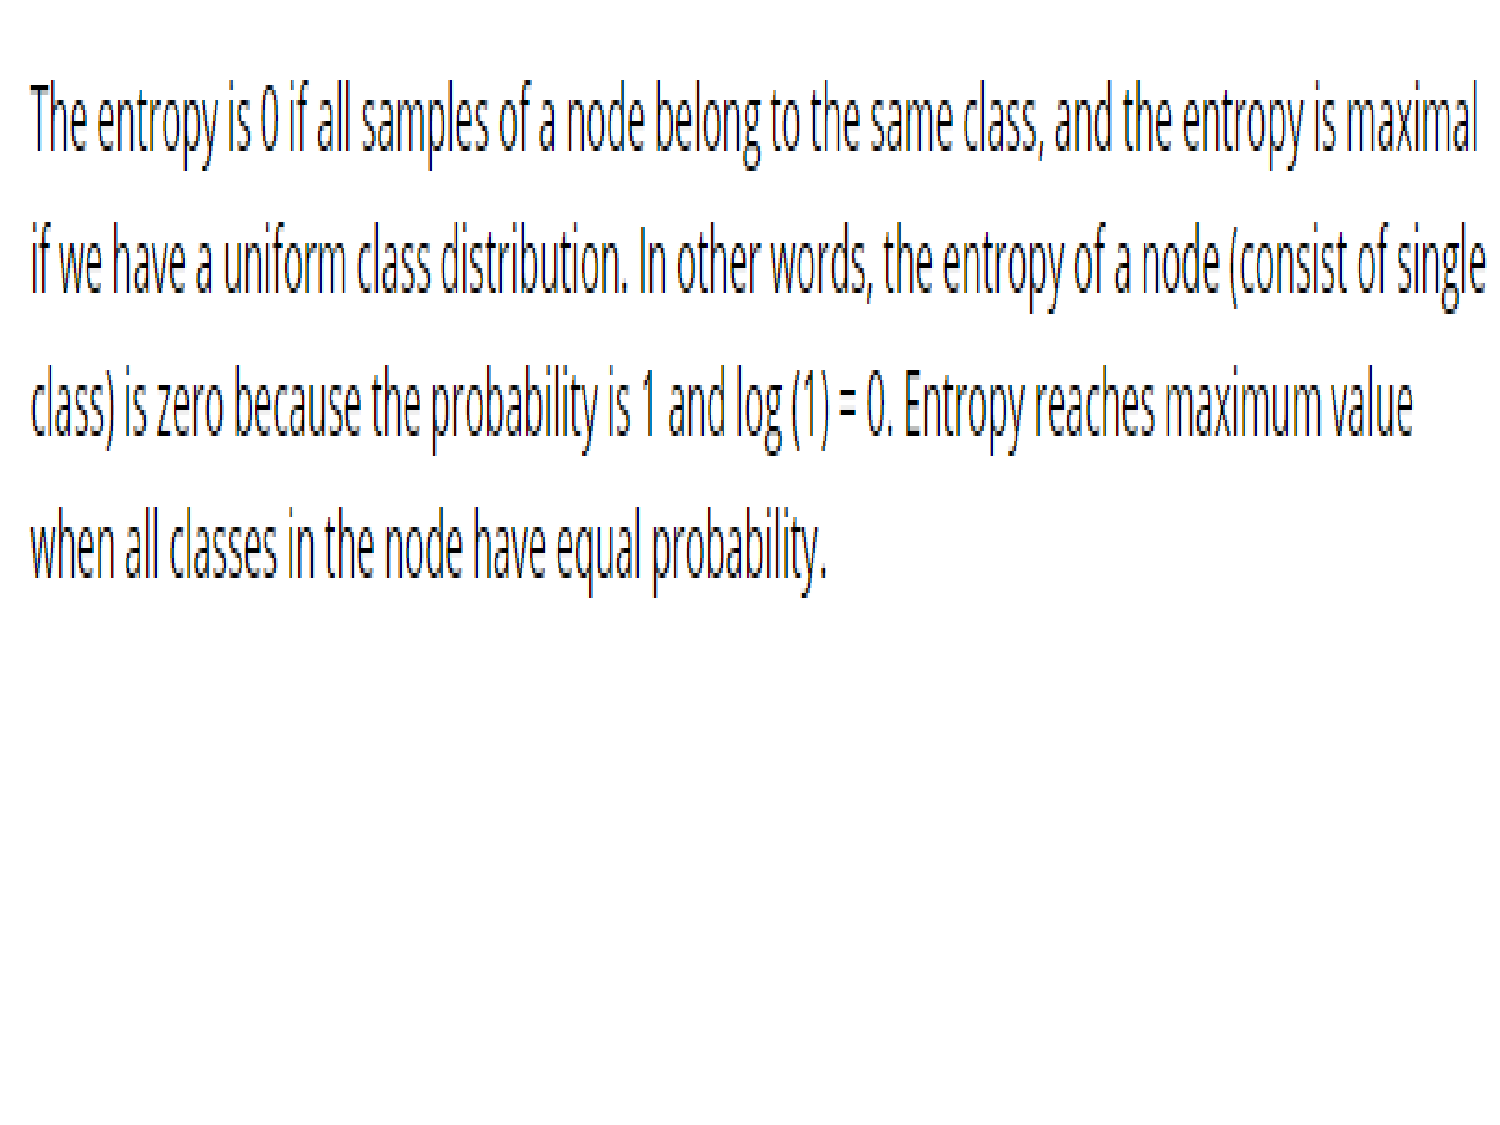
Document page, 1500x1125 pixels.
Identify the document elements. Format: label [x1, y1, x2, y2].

picture [0, 0, 1500, 665]
